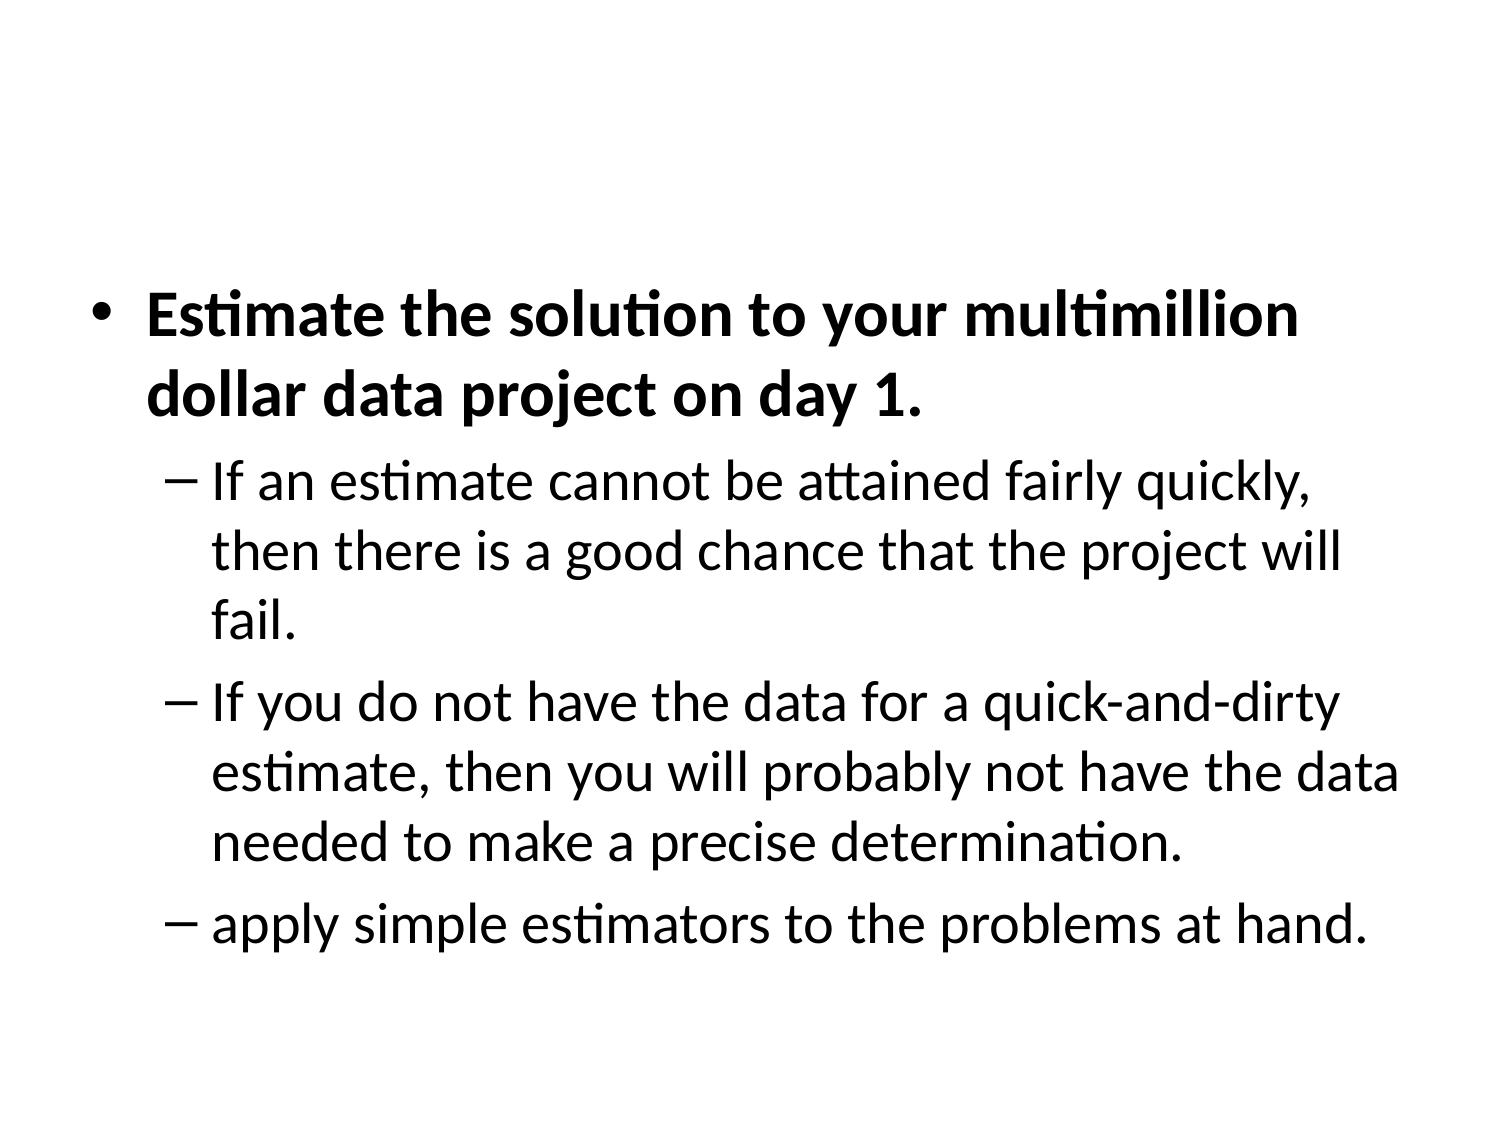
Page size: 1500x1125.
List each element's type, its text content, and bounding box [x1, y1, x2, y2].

list Estimate the solution to your multimillion dollar data project on day 1. If an estimate cannot be attained fairly quickly, then there is a good chance that the project will fail. If you do not have the data for a quick-and-dirty estimate, then you will probably not have the data needed to make a precise determination. apply simple estimators to the problems at hand. [75, 262, 1425, 1005]
